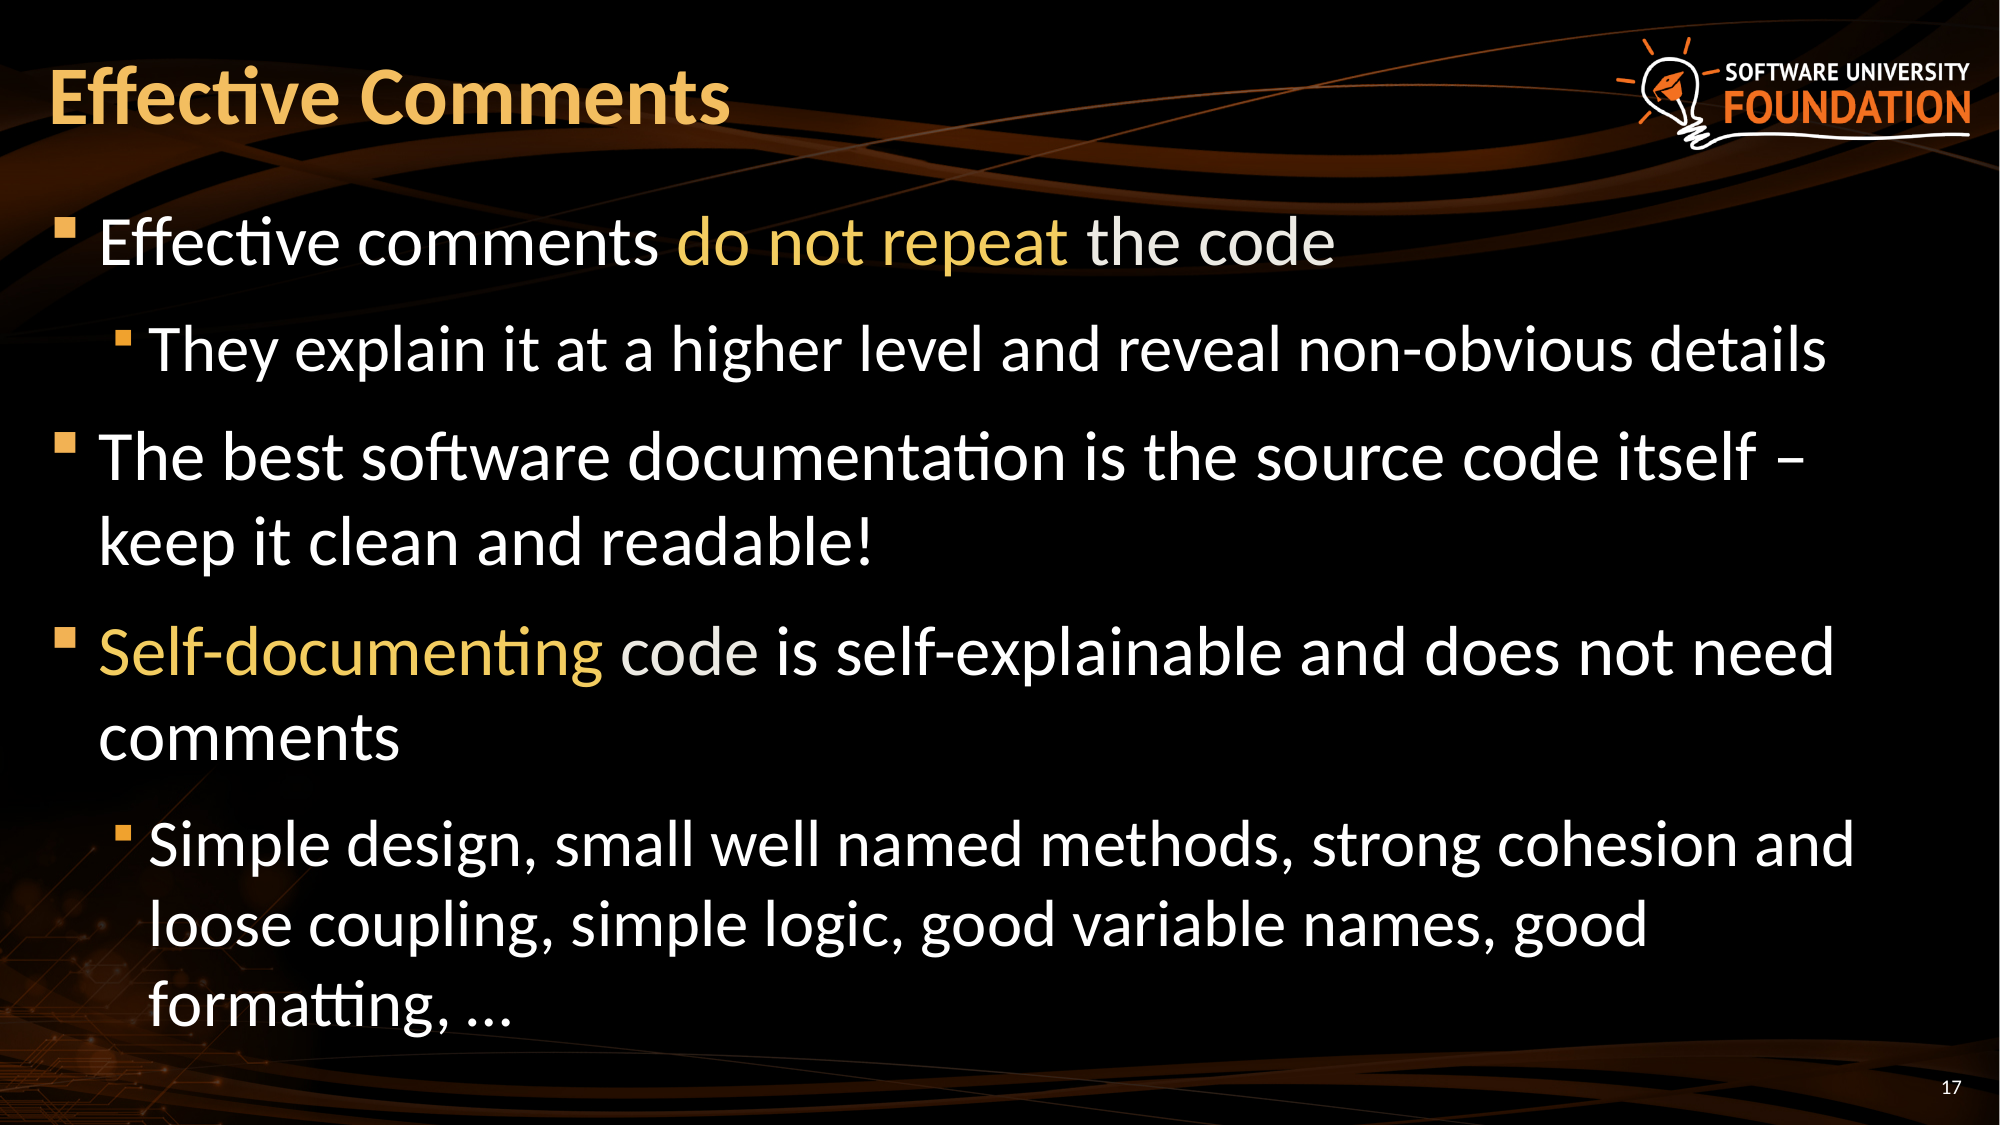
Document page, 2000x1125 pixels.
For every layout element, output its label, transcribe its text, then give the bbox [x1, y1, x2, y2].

title Effective Comments [30, 6, 1602, 189]
picture [0, 0, 2000, 1125]
list Effective comments do not repeat the code They explain it at a higher level and reveal non-obvious details The best software documentation is the source code itself – keep it clean and readable! Self-documenting code is self-explainable and does not need comments Simple design, small well named methods, strong cohesion and loose coupling, simple logic, good variable names, good formatting, … [31, 188, 1968, 1103]
